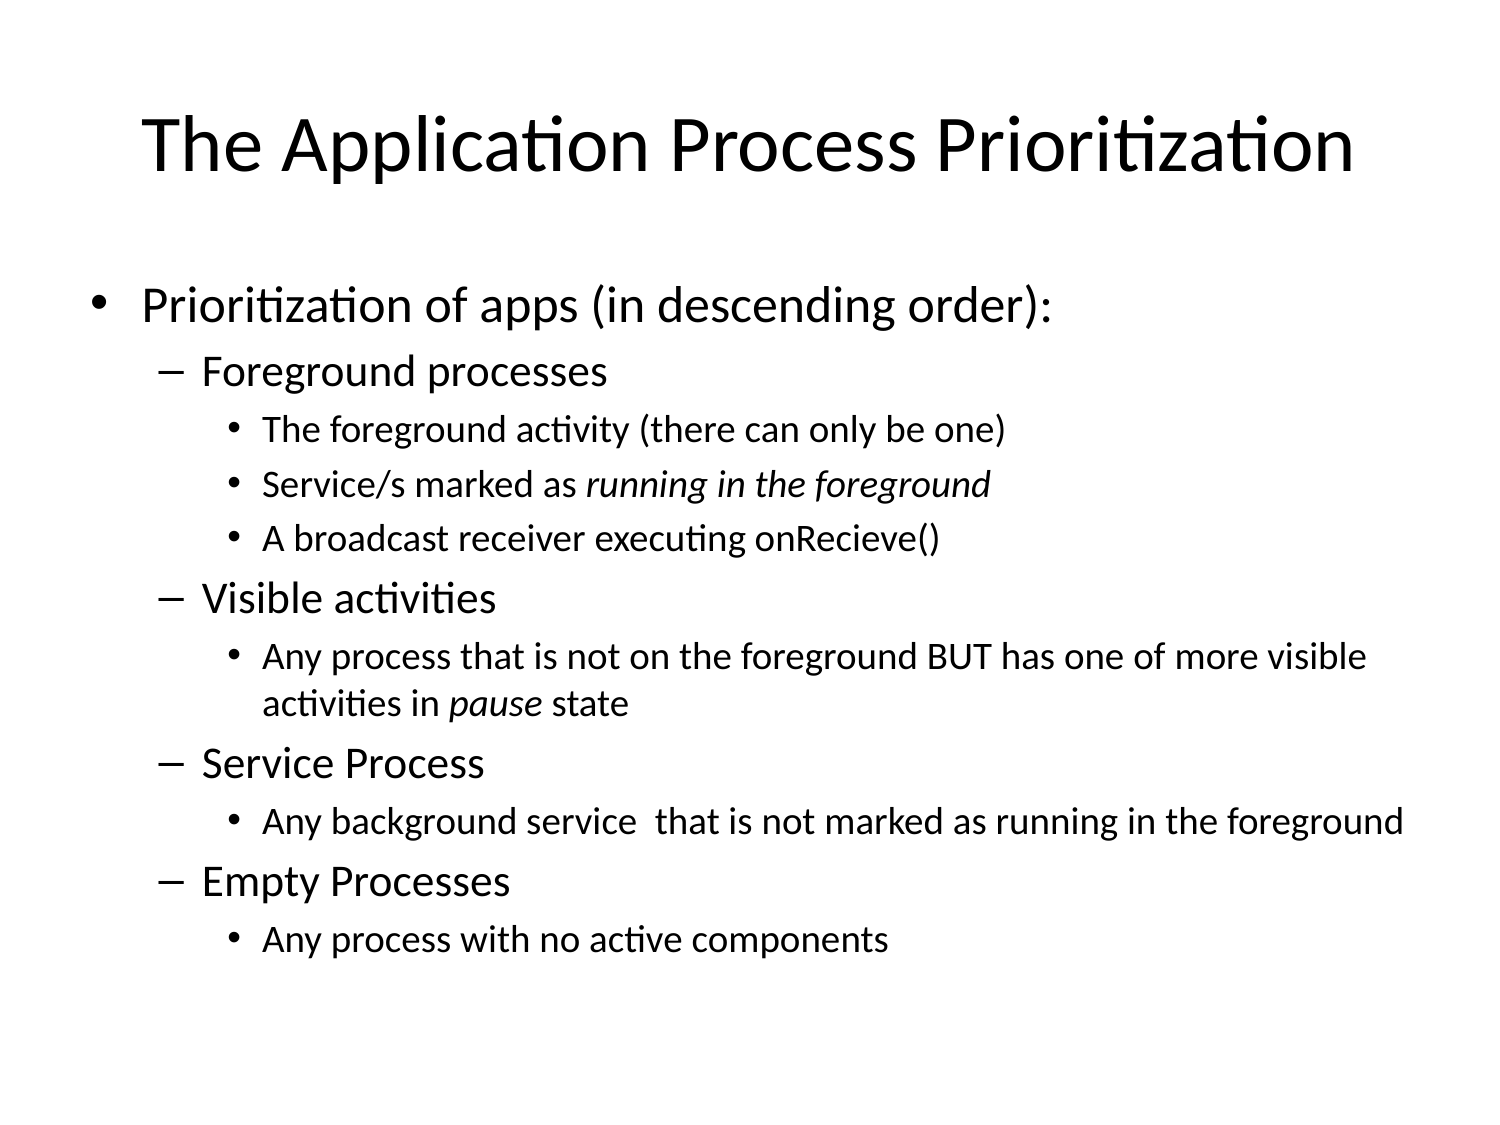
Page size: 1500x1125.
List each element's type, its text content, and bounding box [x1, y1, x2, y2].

list Prioritization of apps (in descending order): Foreground processes The foreground activity (there can only be one) Service/s marked as running in the foreground A broadcast receiver executing onRecieve() Visible activities Any process that is not on the foreground BUT has one of more visible activities in pause state Service Process Any background service that is not marked as running in the foreground Empty Processes Any process with no active components [75, 262, 1425, 1005]
title The Application Process Prioritization [75, 45, 1425, 233]
